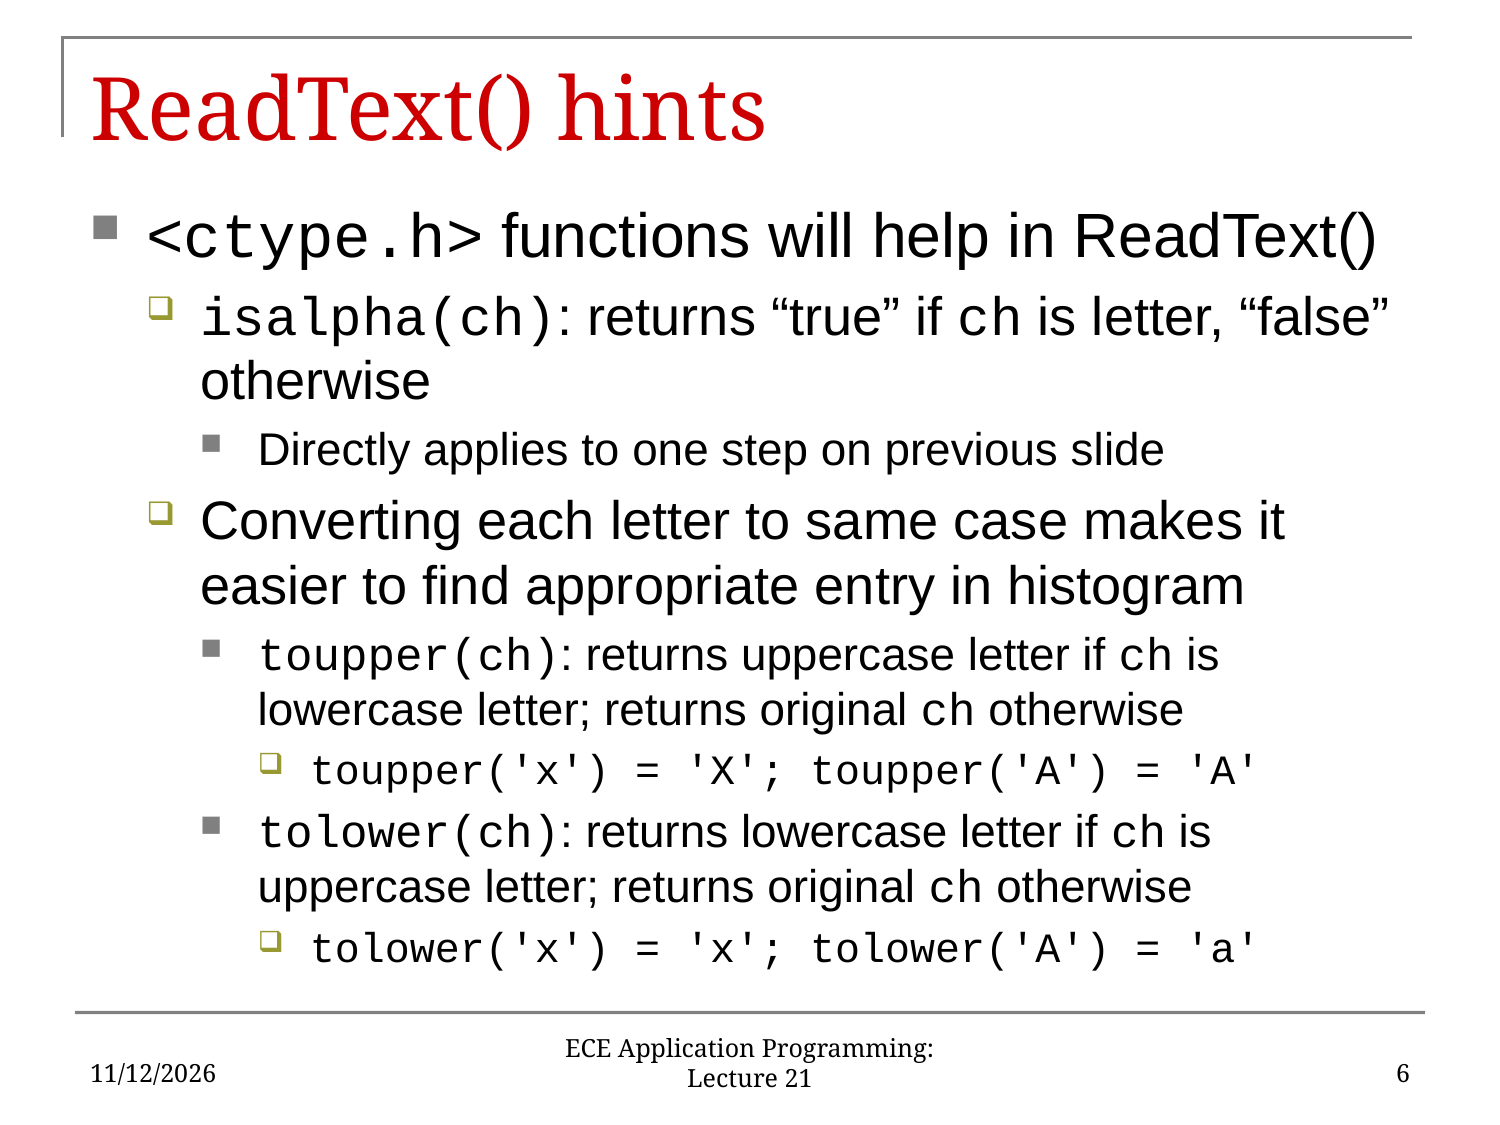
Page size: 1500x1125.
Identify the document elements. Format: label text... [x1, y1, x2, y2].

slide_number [74, 1023, 426, 1100]
slide_number 6 [1074, 1023, 1426, 1100]
footer ECE Application Programming: Lecture 21 [512, 1024, 988, 1101]
title ReadText() hints [75, 45, 1425, 163]
list <ctype.h> functions will help in ReadText() isalpha(ch): returns “true” if ch is letter, “false” otherwise Directly applies to one step on previous slide Converting each letter to same case makes it easier to find appropriate entry in histogram toupper(ch): returns uppercase letter if ch is lowercase letter; returns original ch otherwise toupper('x') = 'X'; toupper('A') = 'A' tolower(ch): returns lowercase letter if ch is uppercase letter; returns original ch otherwise tolower('x') = 'x'; tolower('A') = 'a' [75, 187, 1425, 1006]
